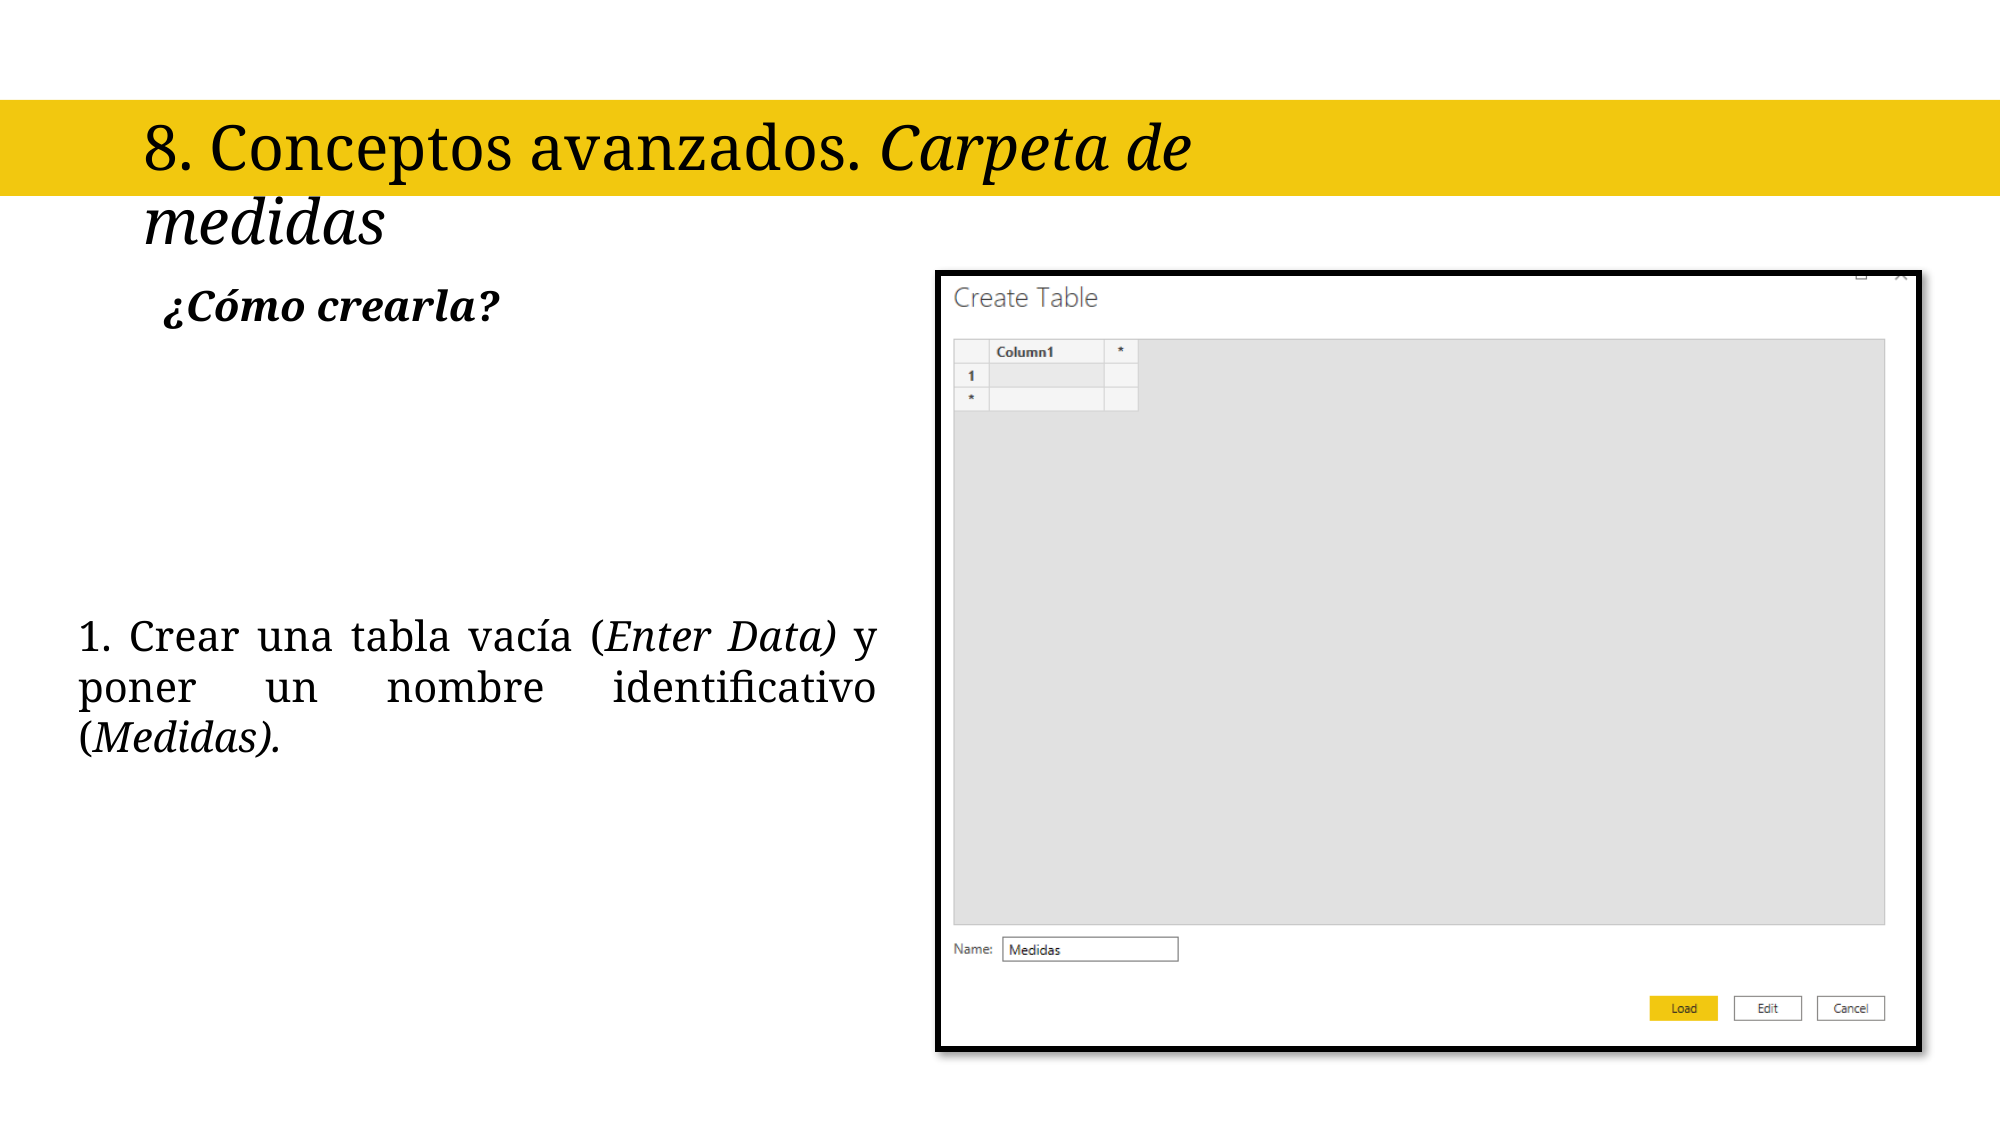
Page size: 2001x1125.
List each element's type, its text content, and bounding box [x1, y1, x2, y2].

text_box 8. Conceptos avanzados. Carpeta de medidas [128, 99, 1433, 265]
text_box ¿Cómo crearla? [148, 272, 935, 338]
picture [940, 275, 1917, 1047]
text_box 1. Crear una tabla vacía (Enter Data) y poner un nombre identificativo (Medidas). [63, 602, 893, 768]
text_box [0, 99, 128, 196]
text_box [1433, 99, 2000, 196]
